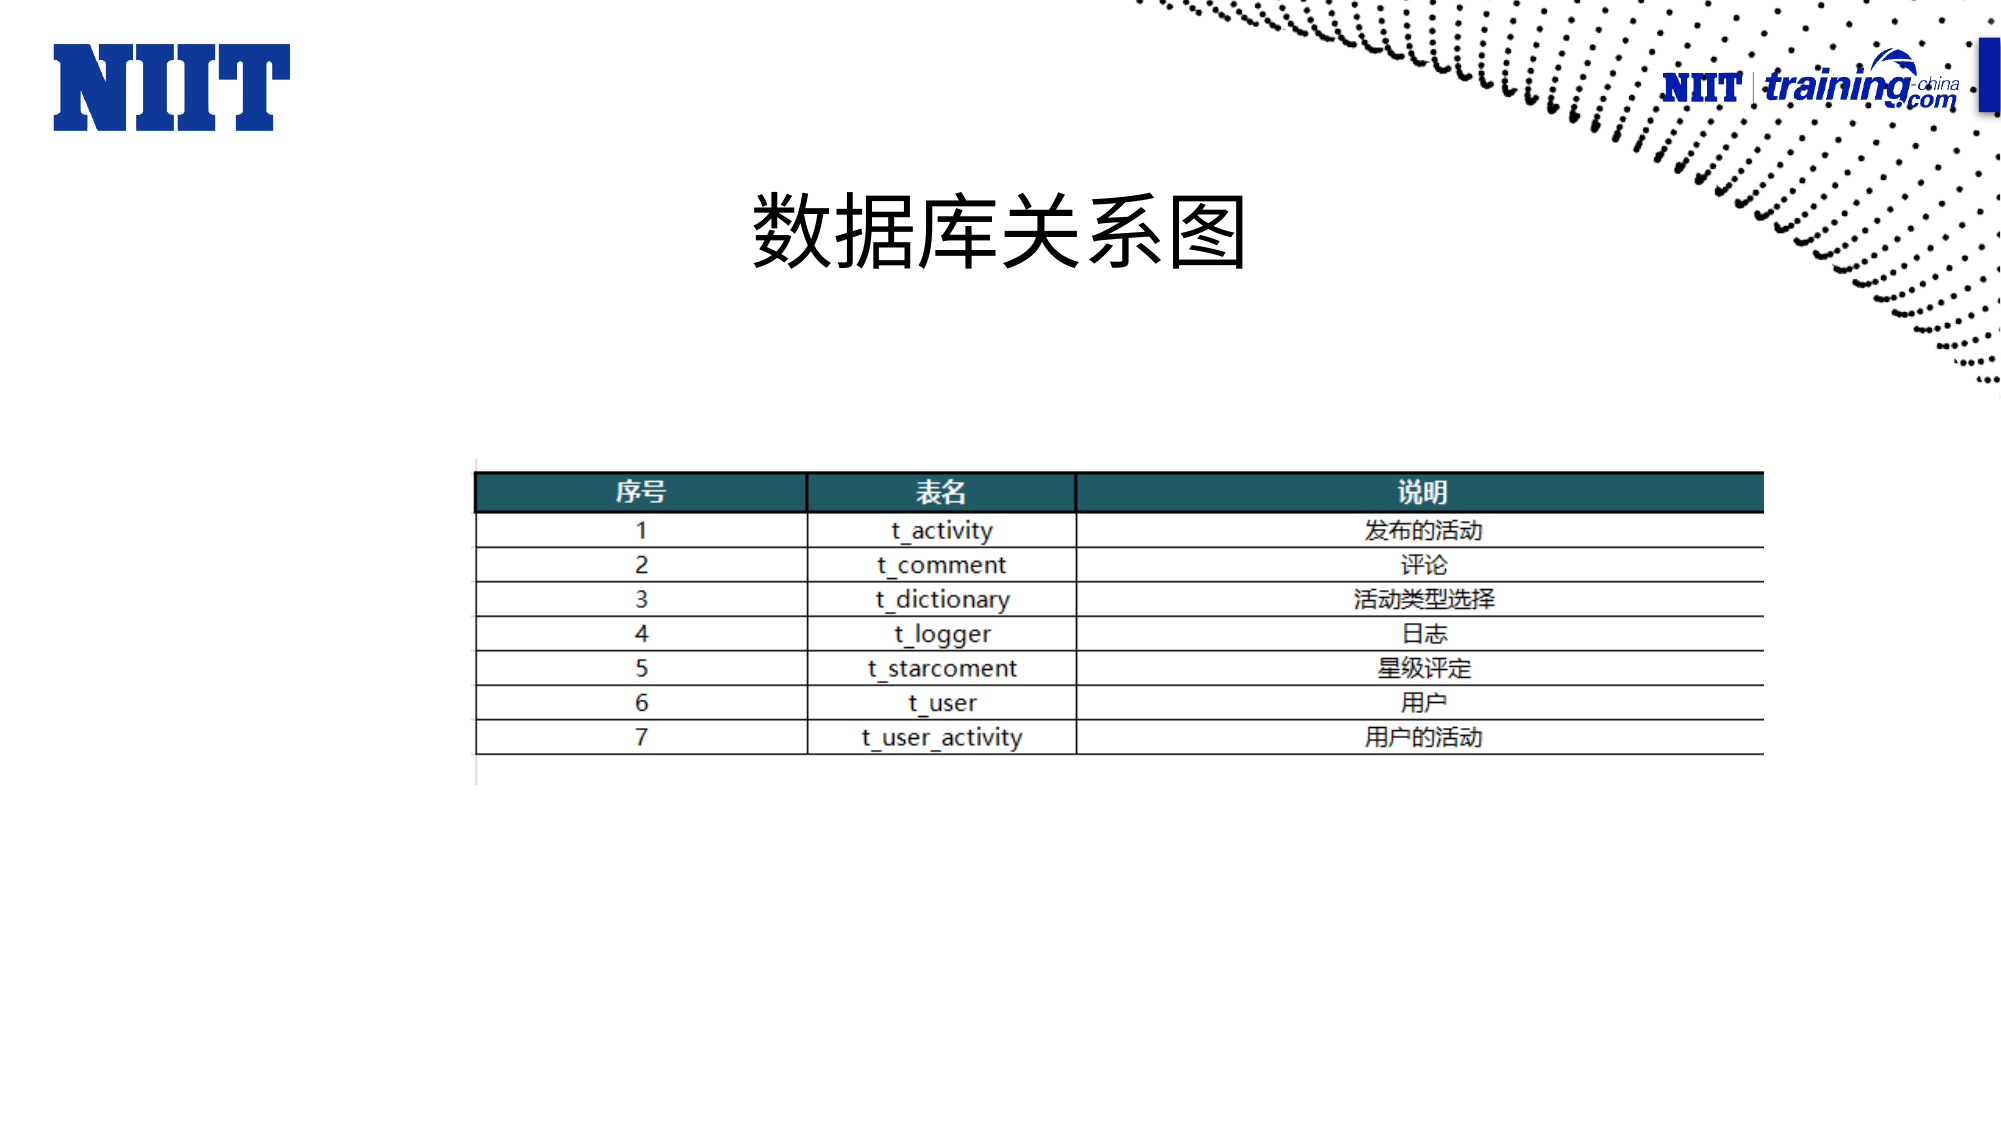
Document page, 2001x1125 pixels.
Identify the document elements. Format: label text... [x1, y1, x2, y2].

title 数据库关系图 [359, 105, 1641, 355]
picture [32, 17, 313, 158]
picture [471, 0, 2001, 1002]
